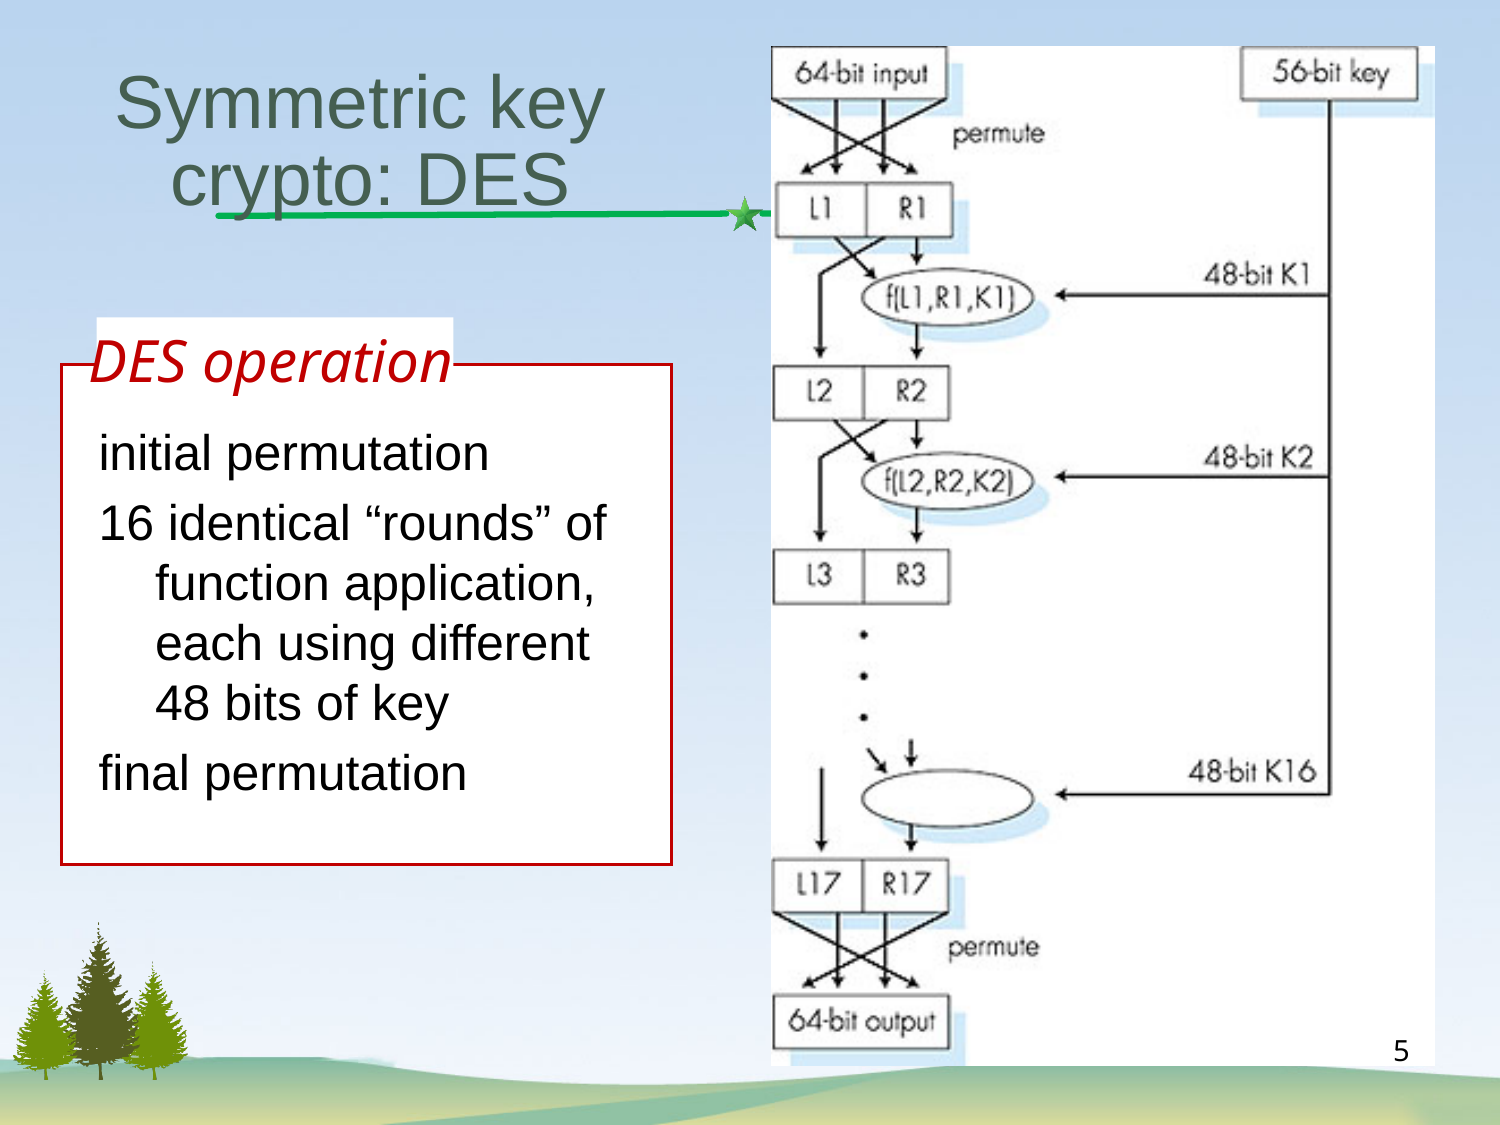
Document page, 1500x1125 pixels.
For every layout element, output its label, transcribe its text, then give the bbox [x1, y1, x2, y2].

picture [0, 0, 1500, 1125]
list initial permutation 16 identical “rounds” of function application, each using different 48 bits of key final permutation [83, 413, 663, 821]
title Symmetric key crypto: DES [48, 50, 693, 238]
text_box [96, 316, 454, 403]
text_box [61, 364, 672, 865]
slide_number 5 [1074, 1066, 1425, 1103]
